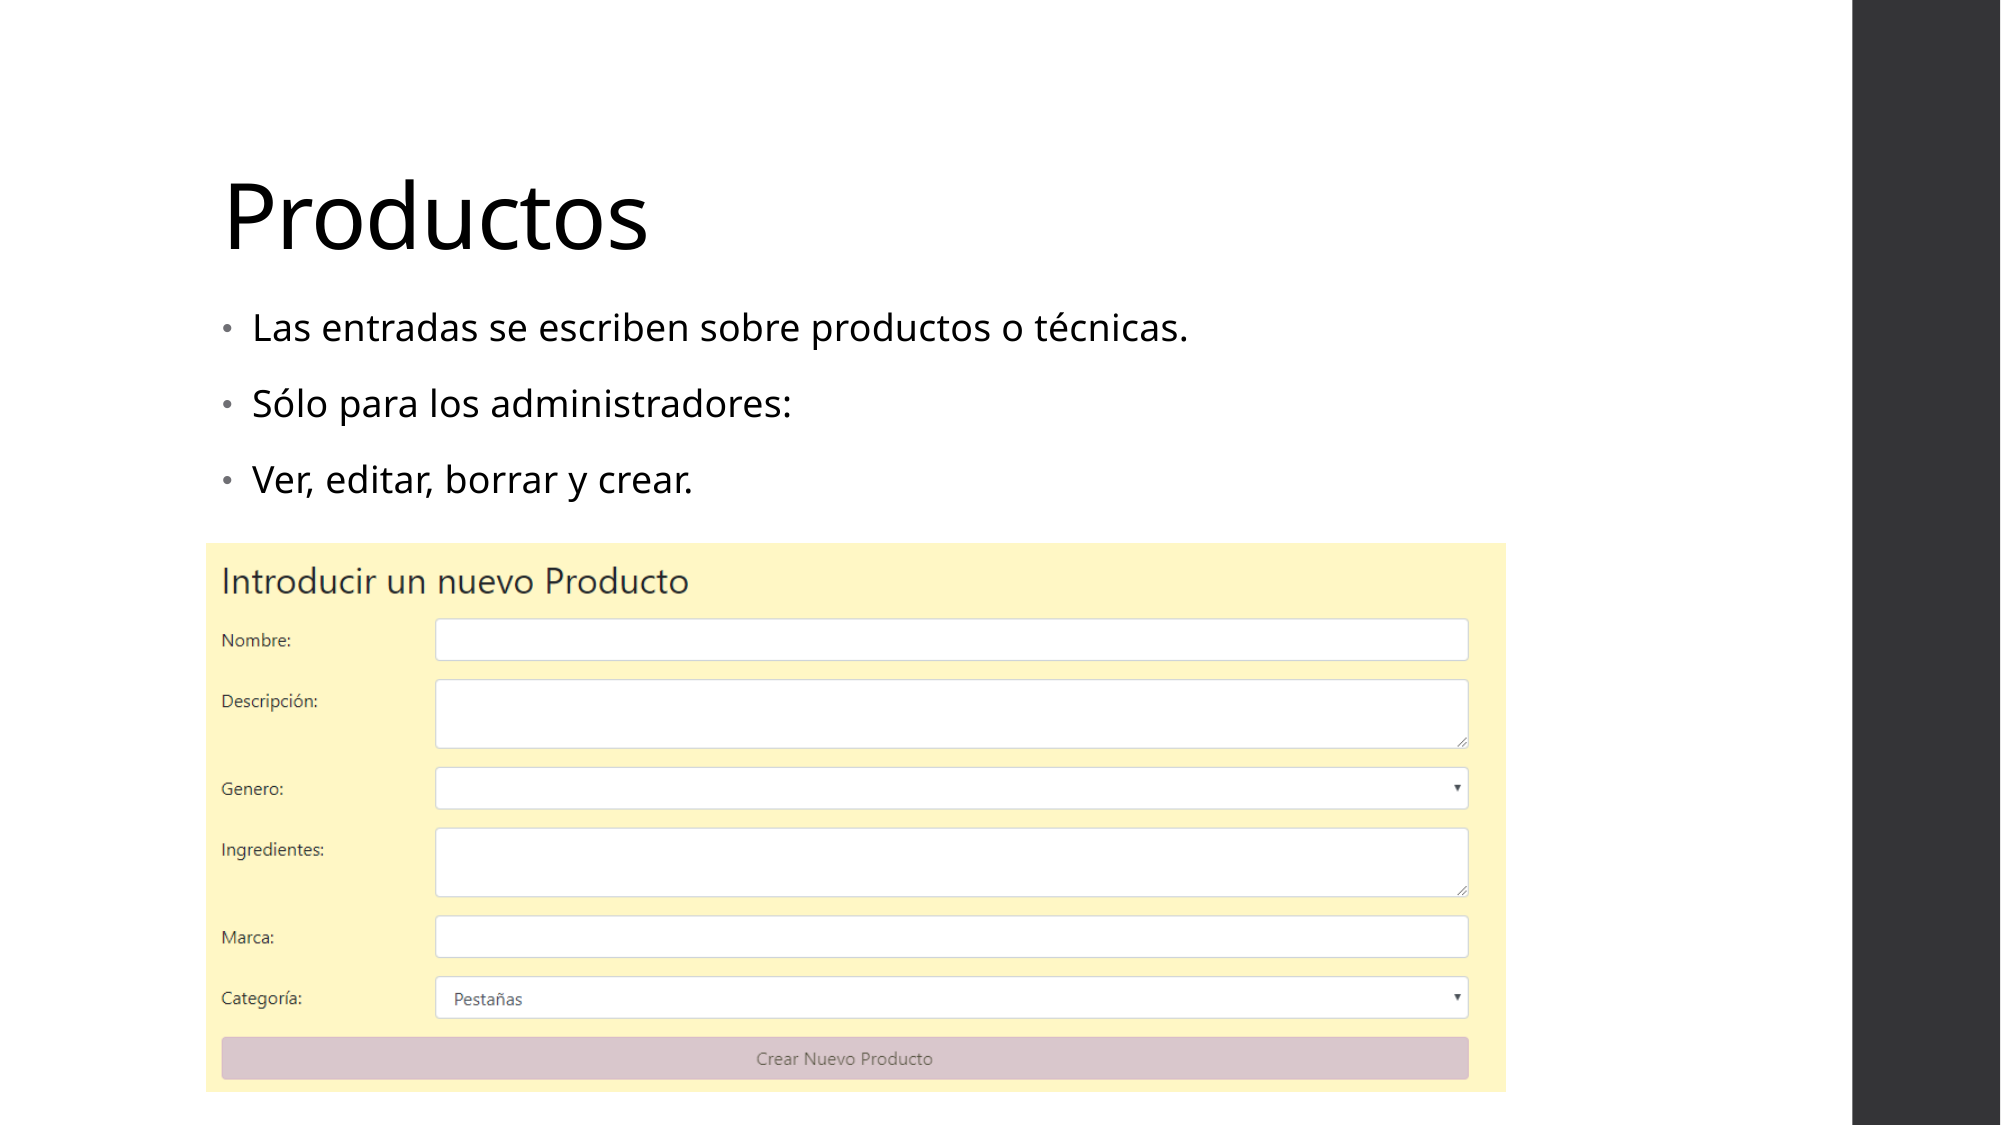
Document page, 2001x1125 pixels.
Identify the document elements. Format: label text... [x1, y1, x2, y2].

title Productos [206, 60, 1797, 278]
picture [206, 543, 1506, 1092]
list Las entradas se escriben sobre productos o técnicas. Sólo para los administradores: Ver, editar, borrar y crear. [206, 299, 1617, 1014]
